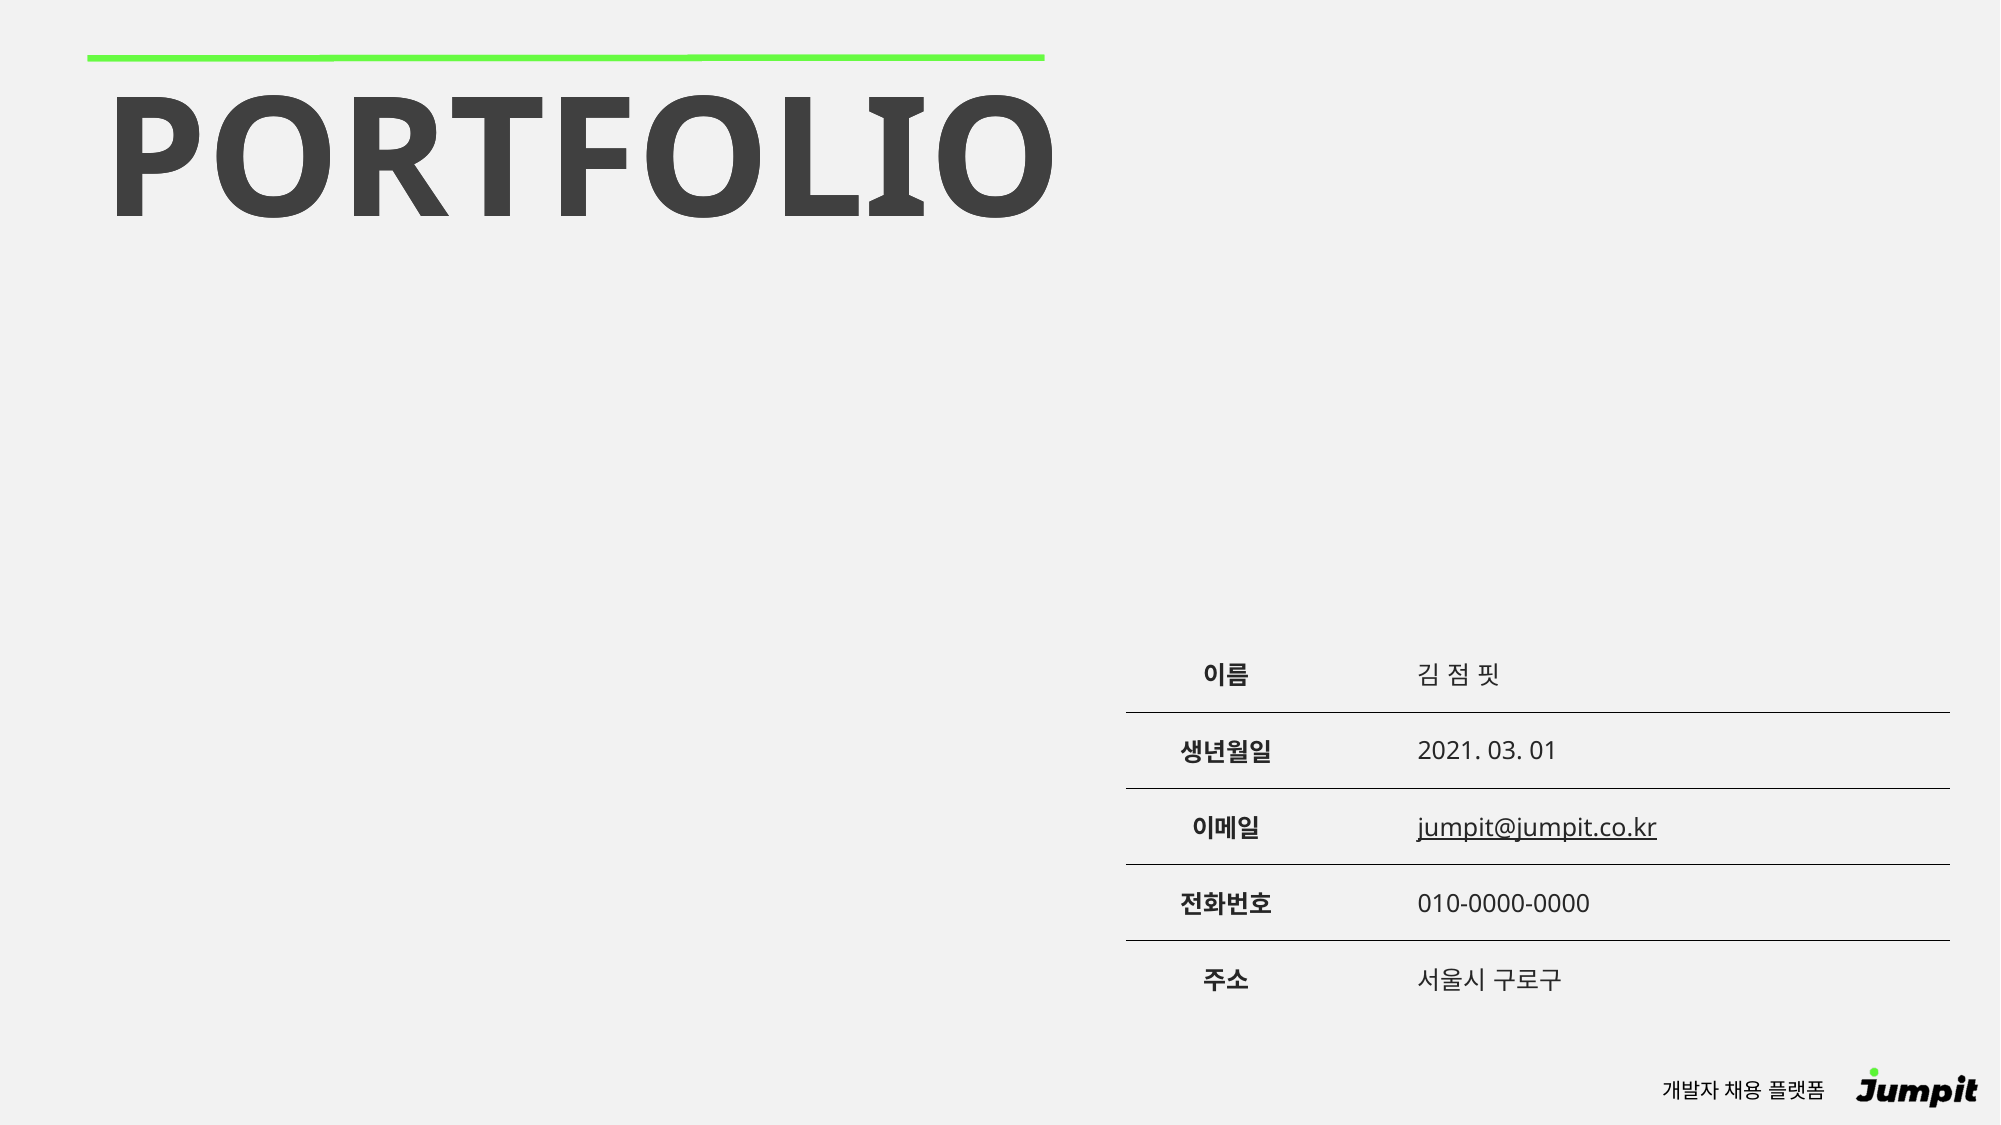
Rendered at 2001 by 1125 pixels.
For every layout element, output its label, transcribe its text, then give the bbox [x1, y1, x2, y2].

table_cell 생년월일 [1126, 713, 1327, 788]
table_cell 서울시 구로구 [1327, 941, 1950, 1017]
table_cell 전화번호 [1126, 865, 1327, 940]
table_cell 010-0000-0000 [1327, 865, 1950, 940]
picture [1849, 1063, 1982, 1113]
table_cell 주소 [1126, 941, 1327, 1017]
table_cell 2021. 03. 01 [1327, 713, 1950, 788]
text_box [87, 42, 1397, 260]
table_cell jumpit@jumpit.co.kr [1327, 789, 1950, 864]
table_header 김 점 핏 [1327, 636, 1950, 712]
table_header 이름 [1126, 636, 1327, 712]
table_cell 이메일 [1126, 789, 1327, 864]
